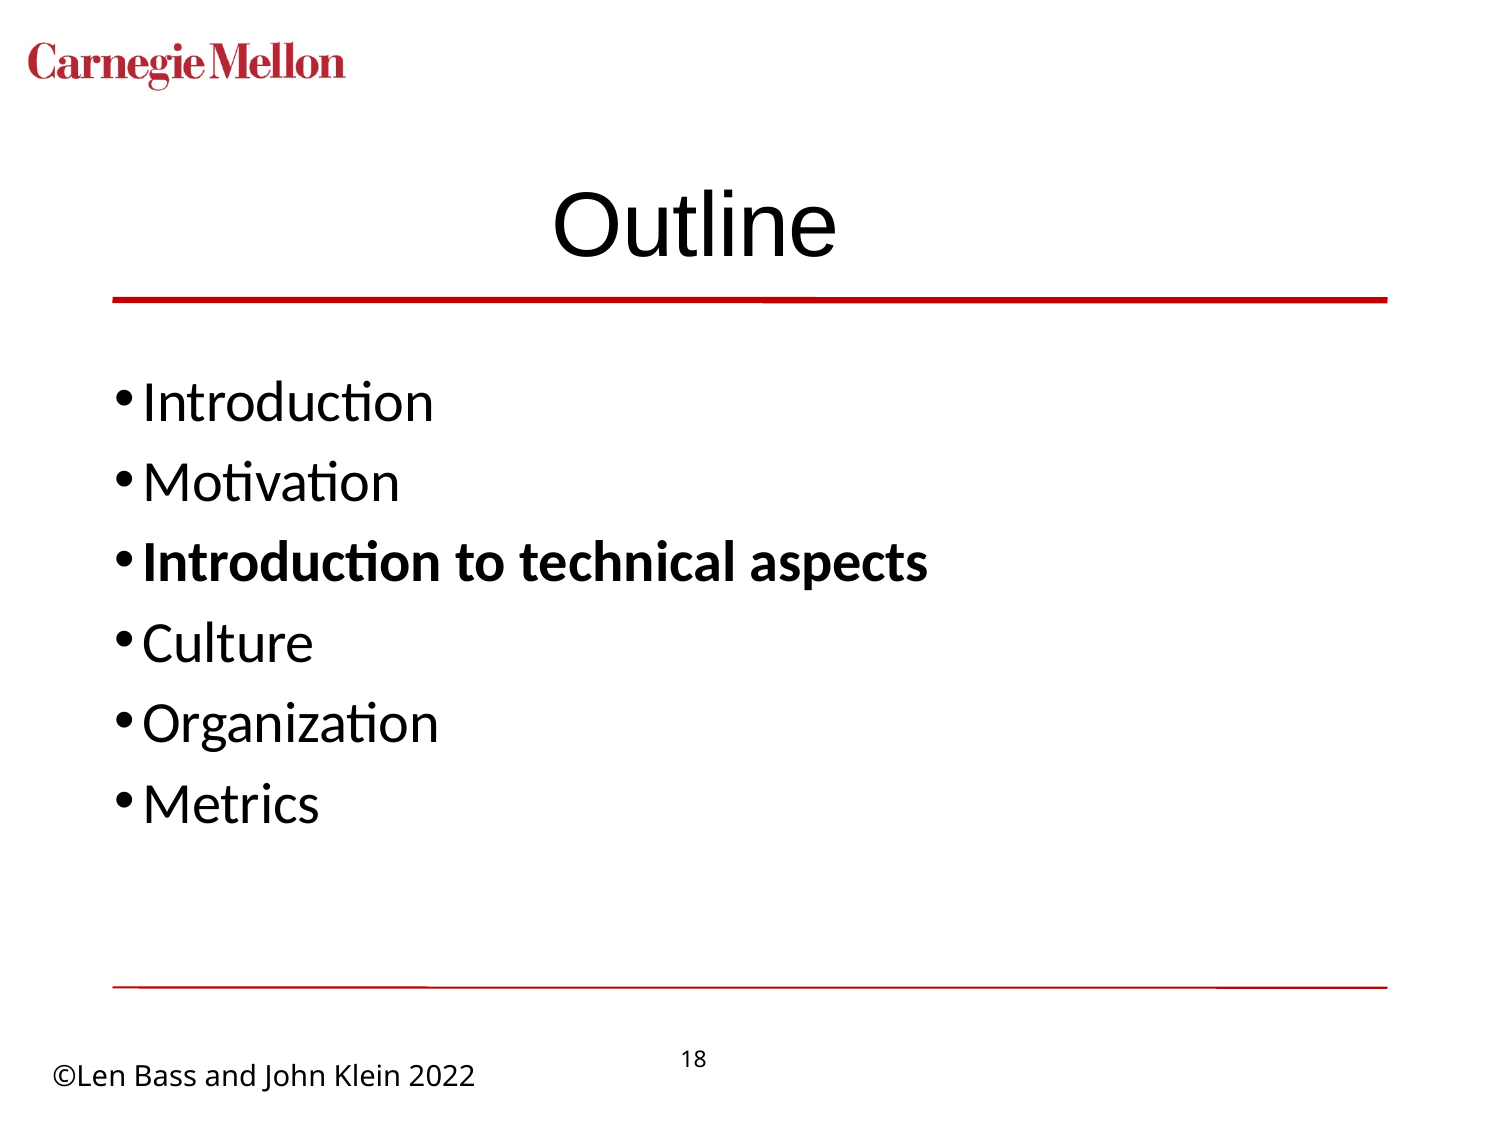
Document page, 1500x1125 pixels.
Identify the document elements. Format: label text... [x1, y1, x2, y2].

title Outline [425, 124, 965, 314]
text_box Introduction Motivation Introduction to technical aspects Culture Organization Metrics [112, 350, 1050, 835]
picture [24, 37, 349, 92]
